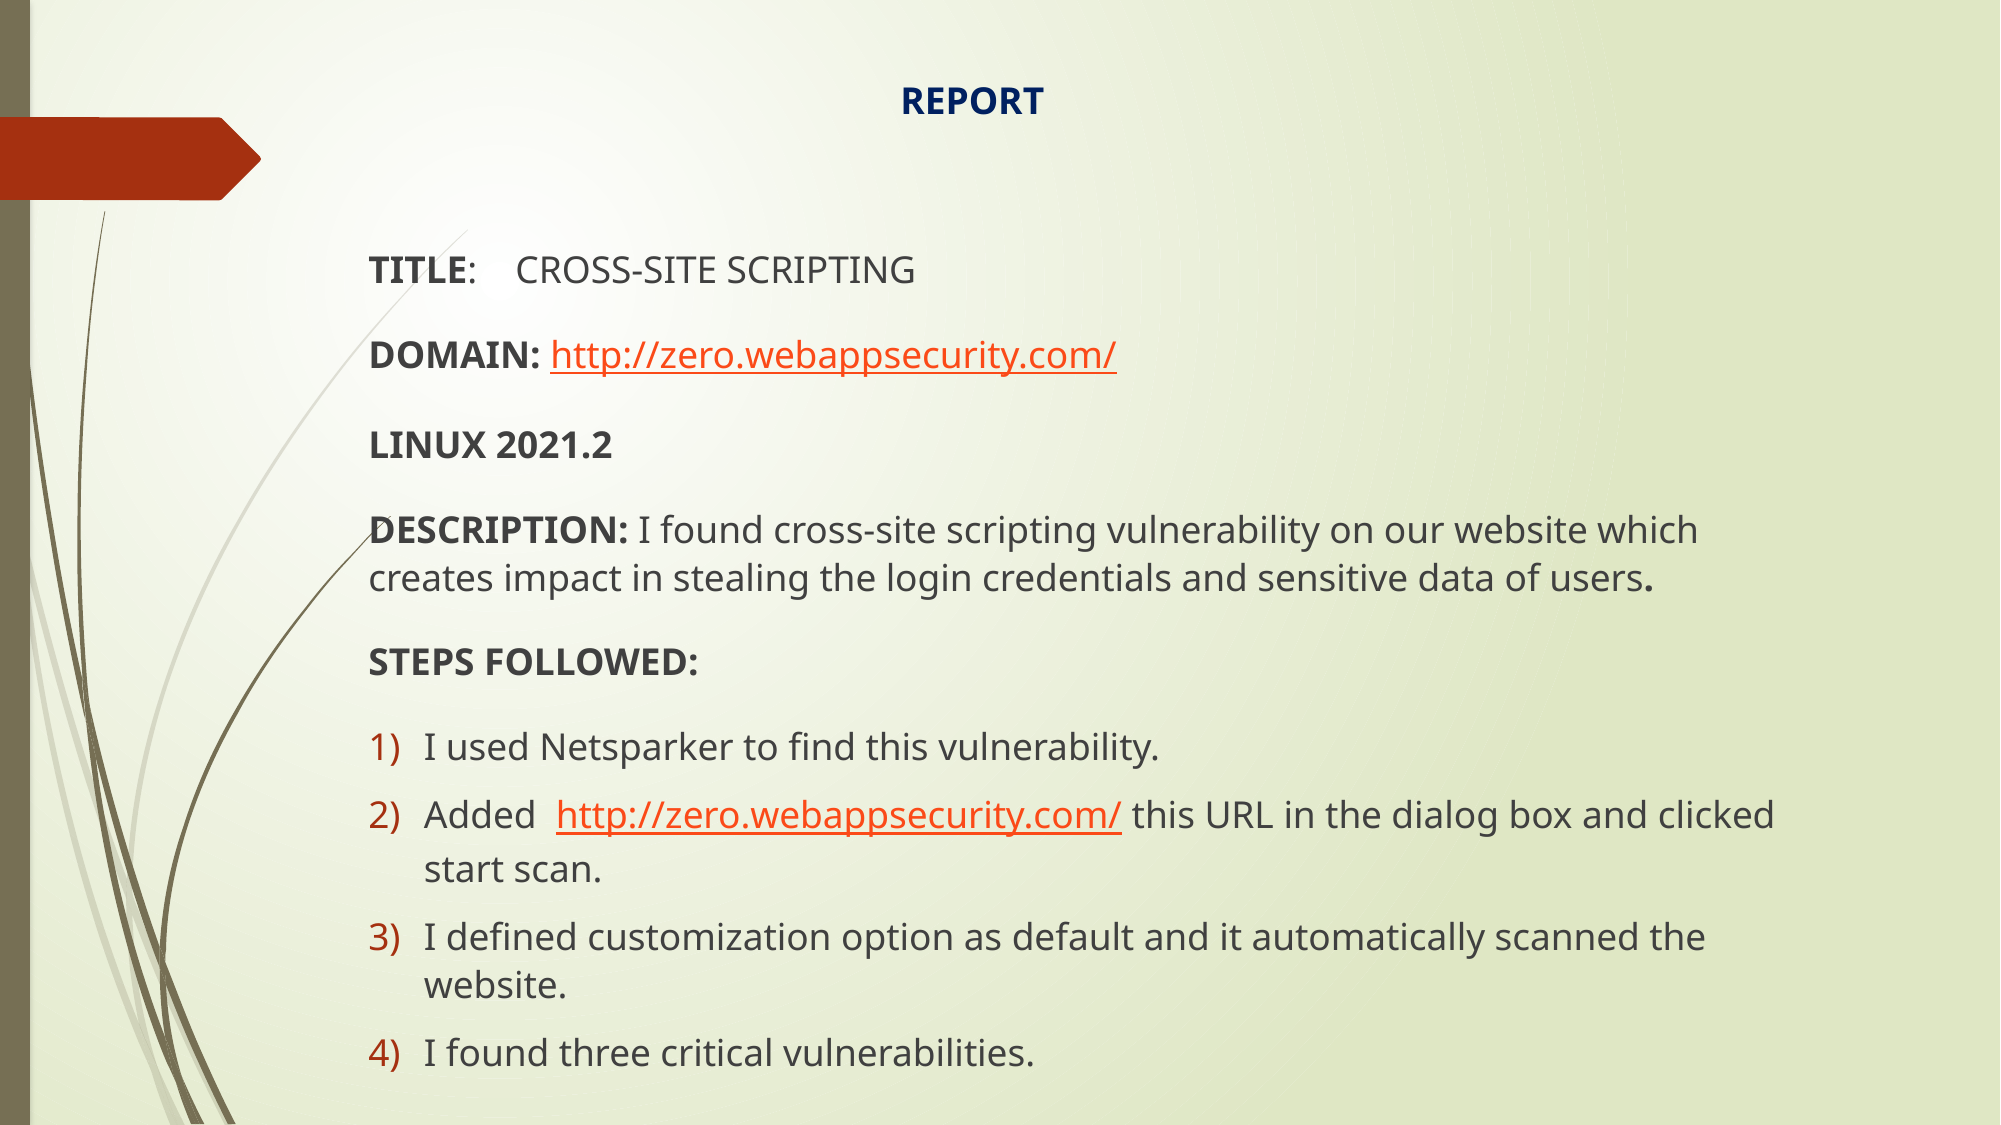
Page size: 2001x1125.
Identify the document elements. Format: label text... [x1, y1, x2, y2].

list REPORT TITLE: CROSS-SITE SCRIPTING DOMAIN: http://zero.webappsecurity.com/ LINUX 2021.2 DESCRIPTION: I found cross-site scripting vulnerability on our website which creates impact in stealing the login credentials and sensitive data of users. STEPS FOLLOWED: I used Netsparker to find this vulnerability. Added http://zero.webappsecurity.com/ this URL in the dialog box and clicked start scan. I defined customization option as default and it automatically scanned the website. I found three critical vulnerabilities. [353, 66, 1816, 1091]
